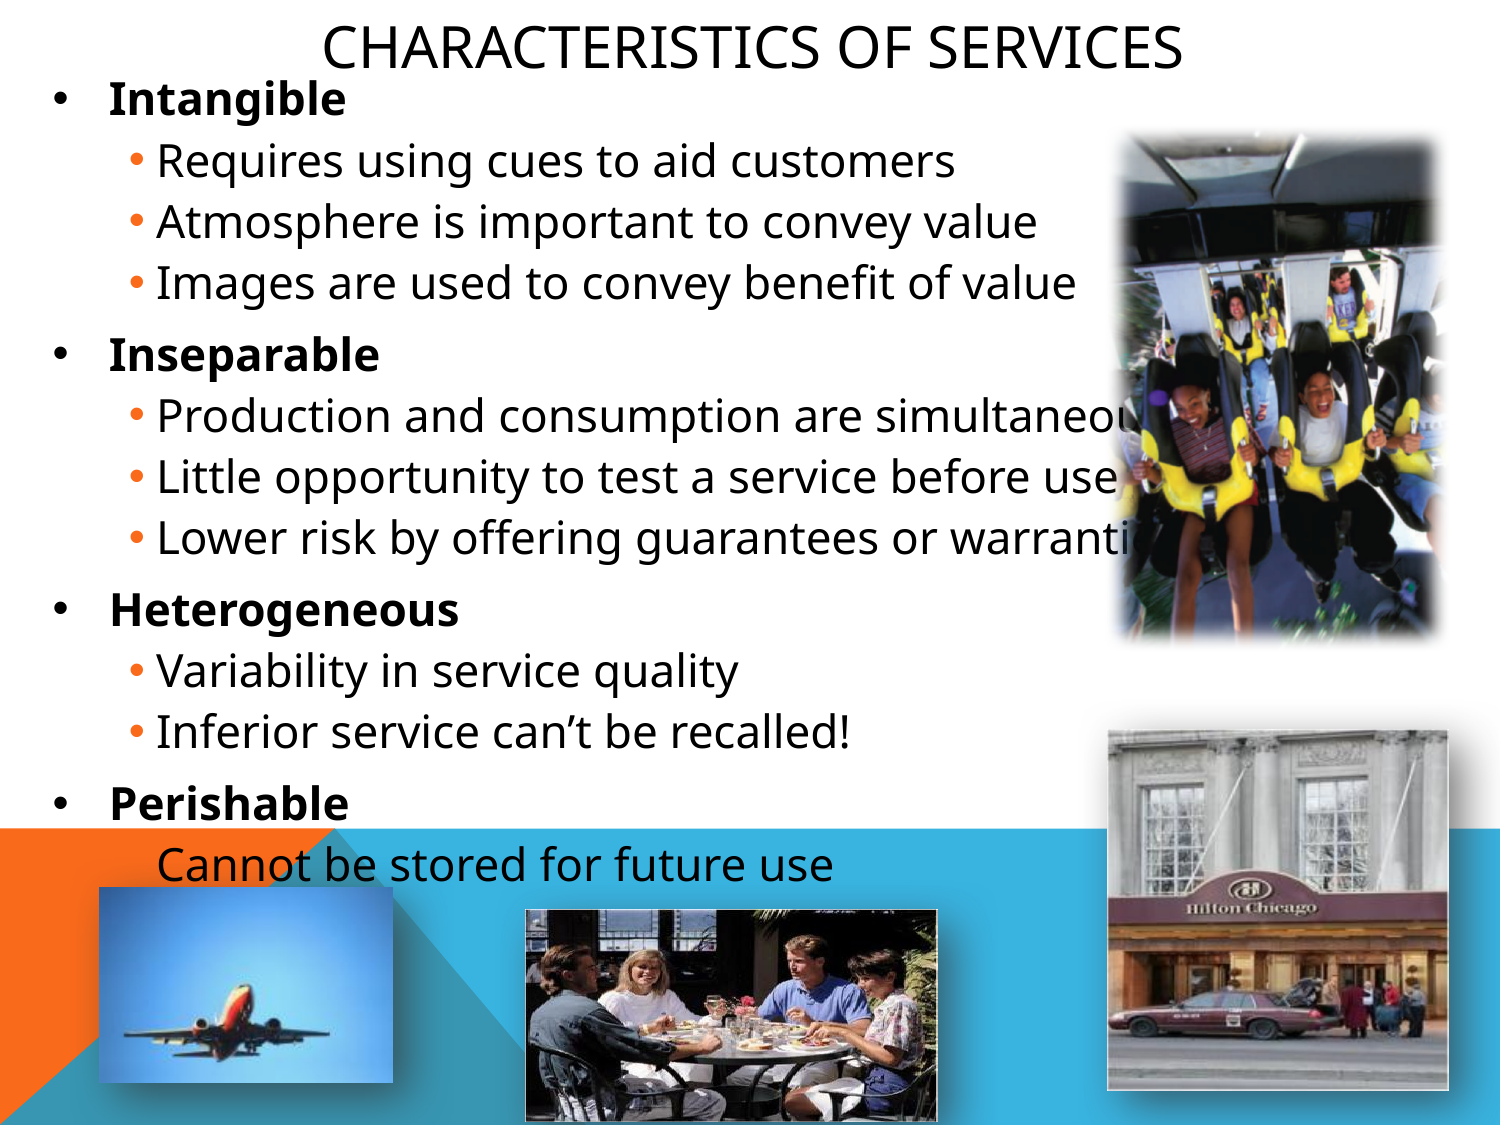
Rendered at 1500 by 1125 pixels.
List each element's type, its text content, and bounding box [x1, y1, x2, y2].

picture [524, 909, 938, 1122]
picture [1107, 728, 1449, 1092]
picture [1105, 124, 1451, 652]
picture [99, 887, 393, 1083]
list Intangible Requires using cues to aid customers Atmosphere is important to convey value Images are used to convey benefit of value Inseparable Production and consumption are simultaneous Little opportunity to test a service before use Lower risk by offering guarantees or warranties Heterogeneous Variability in service quality Inferior service can’t be recalled! Perishable Cannot be stored for future use [37, 62, 1225, 775]
title Characteristics of Services [136, 0, 1371, 90]
